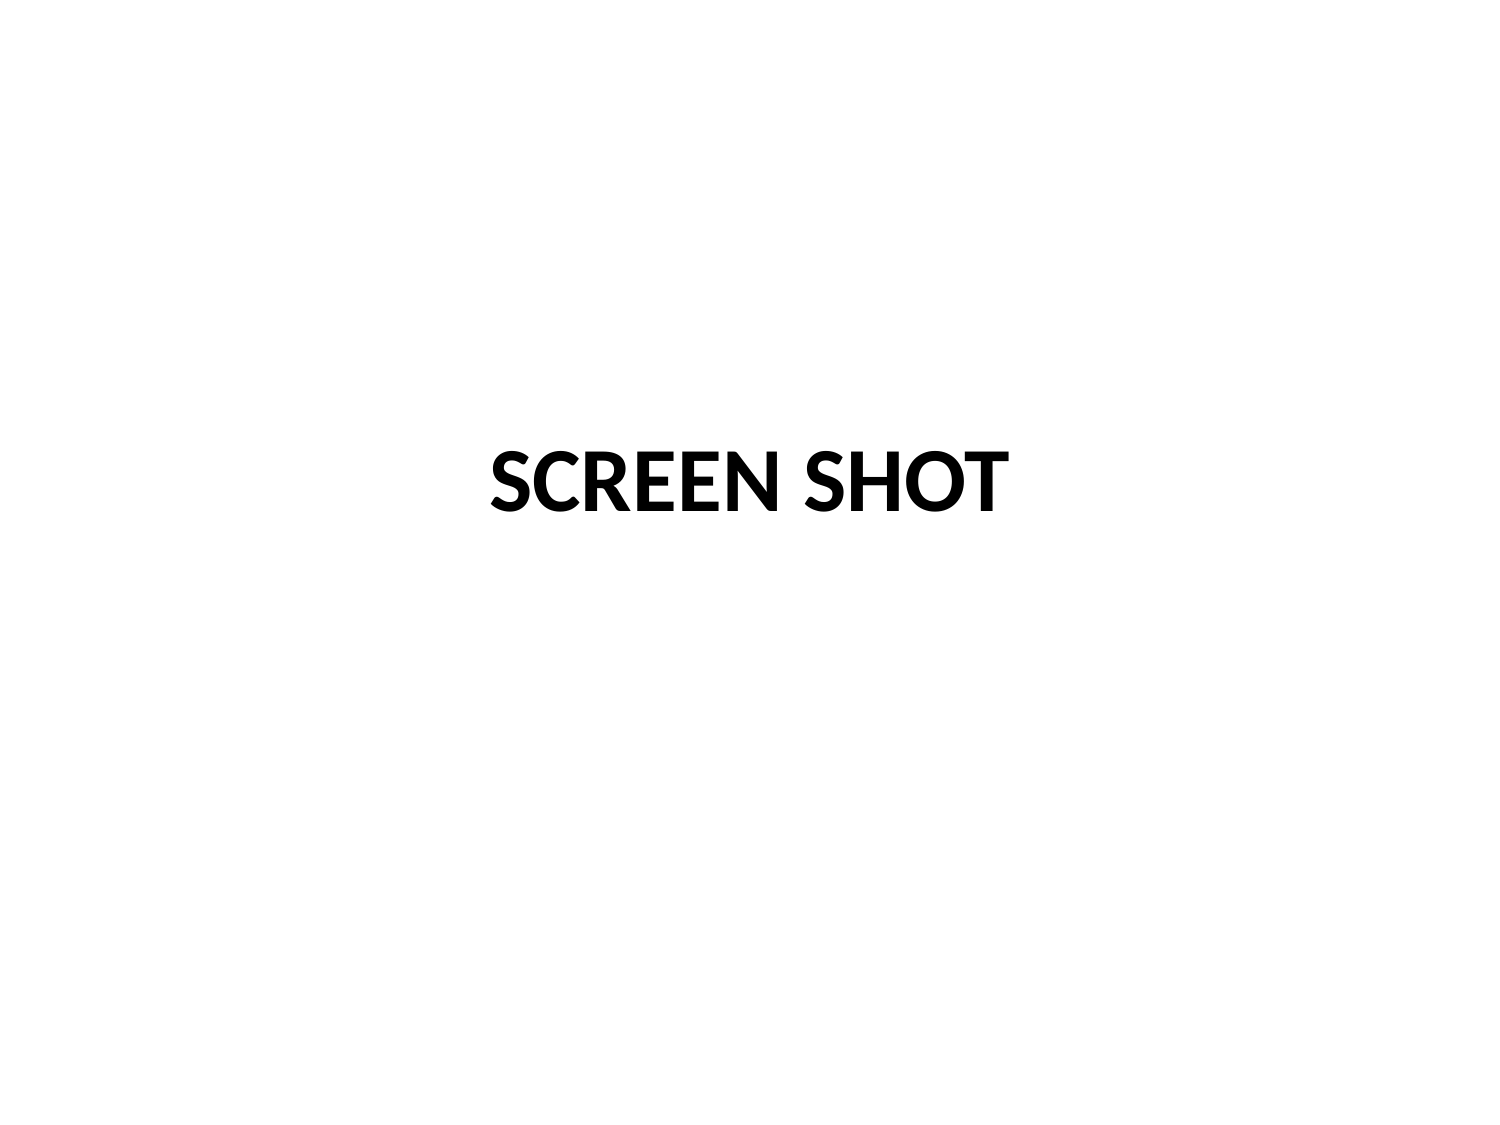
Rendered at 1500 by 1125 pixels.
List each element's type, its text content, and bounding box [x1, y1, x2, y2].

text_box SCREEN SHOT [0, 412, 1500, 538]
